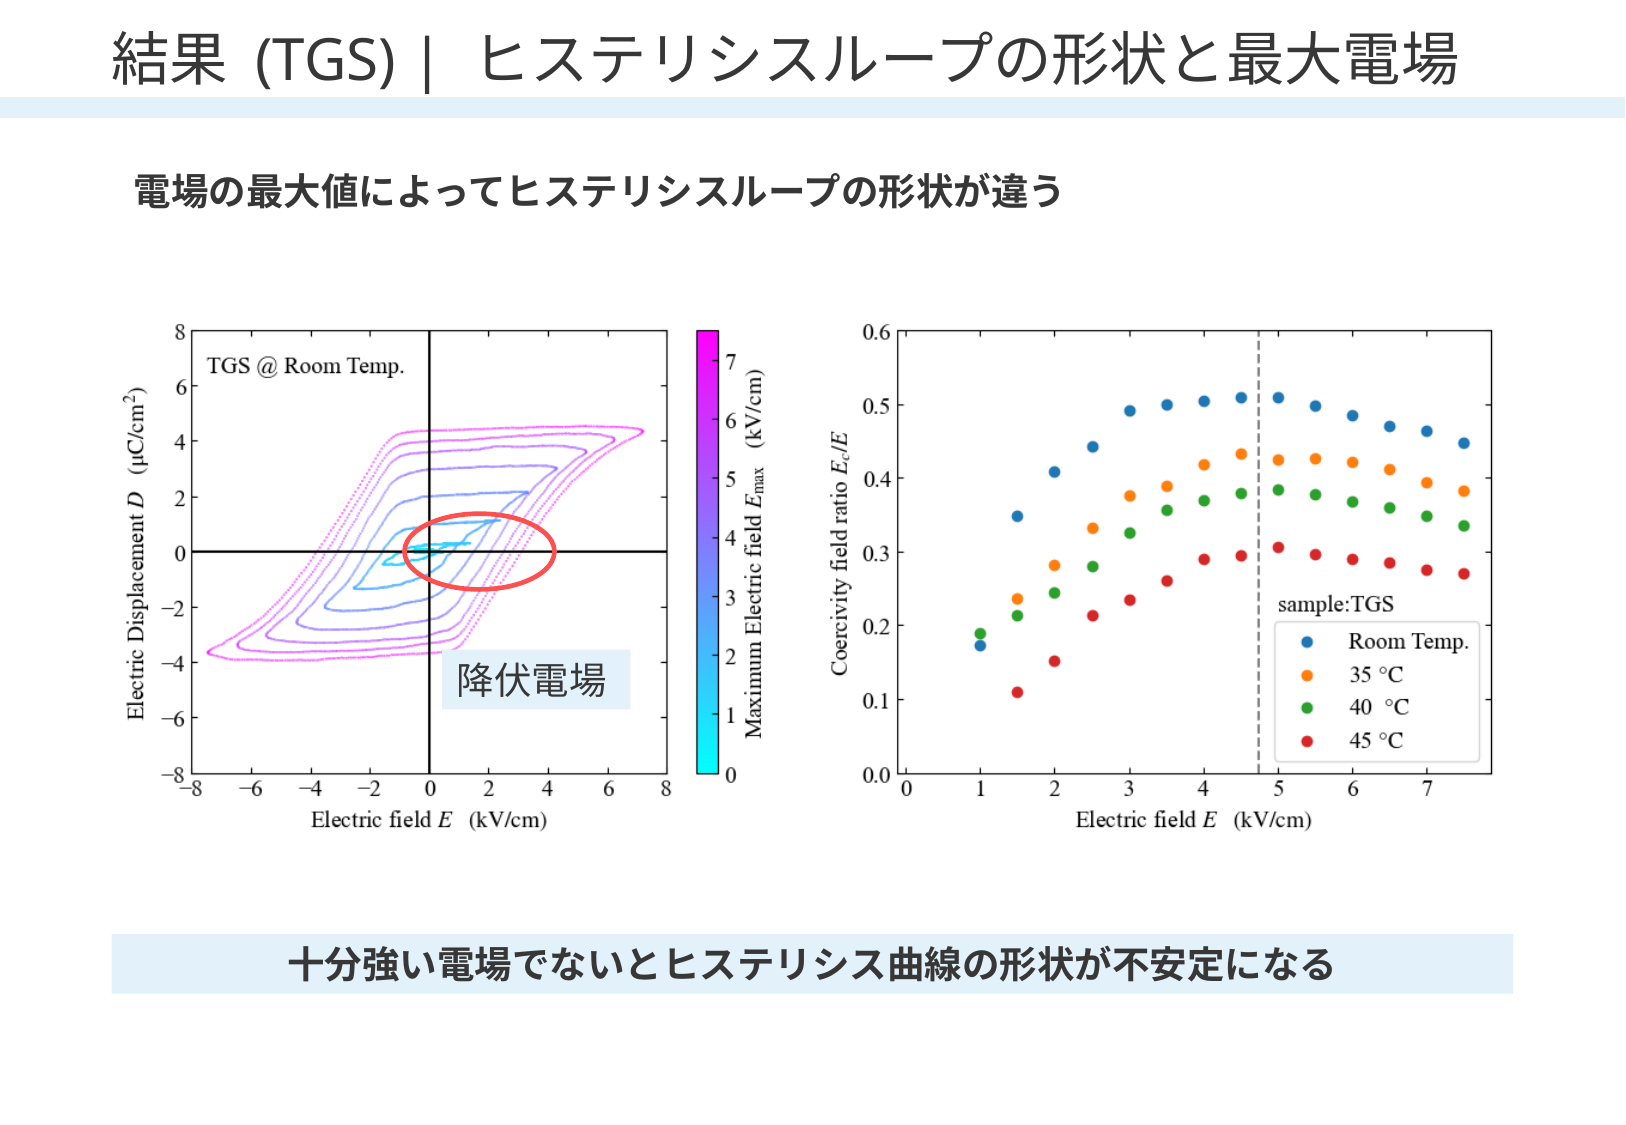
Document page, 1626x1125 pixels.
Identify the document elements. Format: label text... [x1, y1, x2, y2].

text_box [404, 513, 653, 711]
text_box 電場の最大値によってヒステリシスループの形状が違う [118, 160, 1082, 221]
title 結果 (TGS) | ヒステリシスループの形状と最大電場 [111, 22, 1514, 94]
text_box 十分強い電場でないとヒステリシス曲線の形状が不安定になる [111, 934, 1514, 994]
picture [111, 311, 779, 844]
picture [817, 311, 1503, 844]
